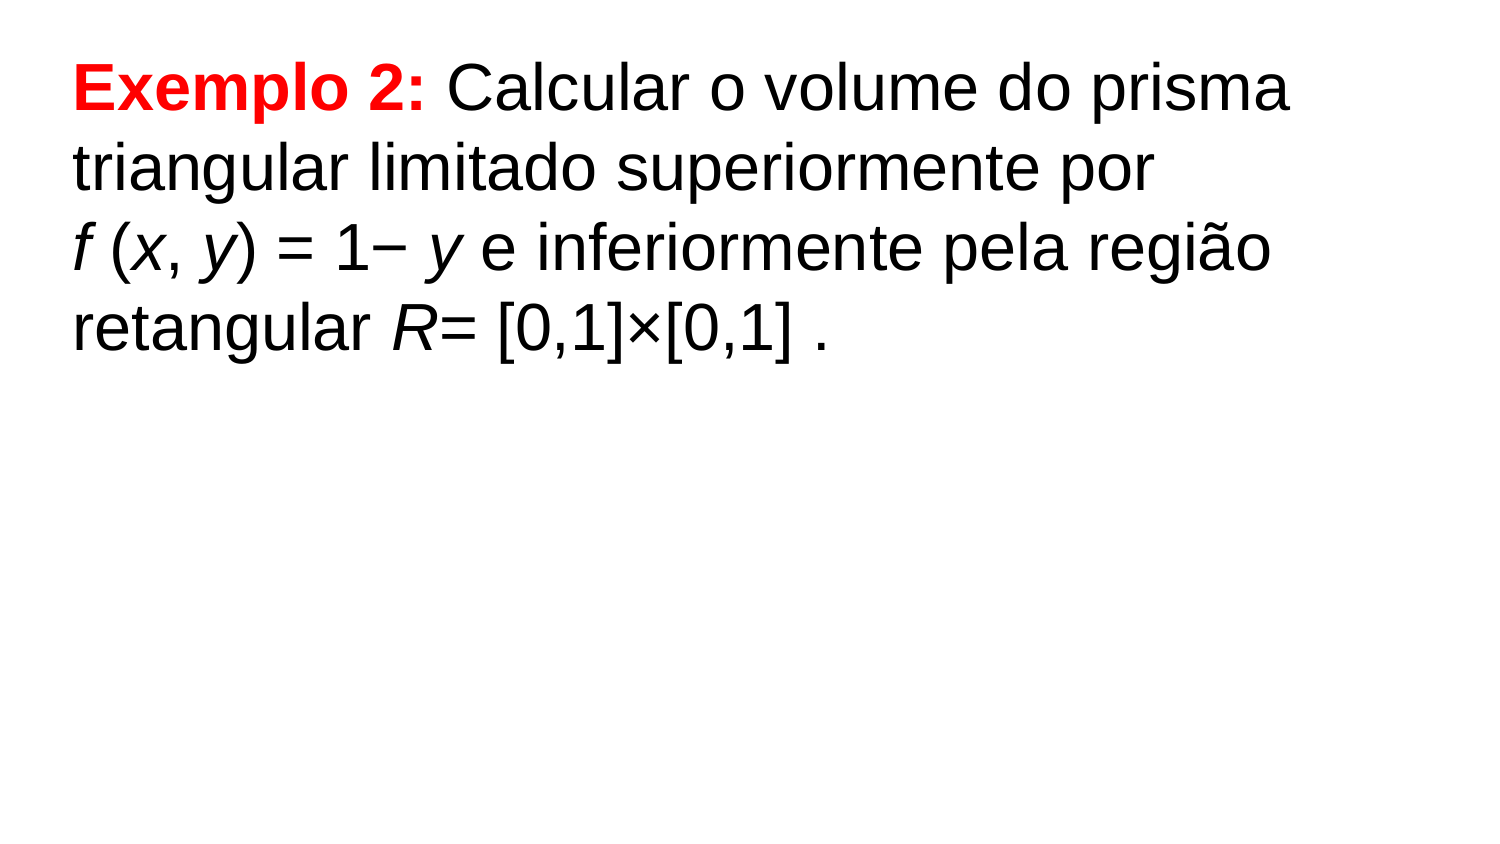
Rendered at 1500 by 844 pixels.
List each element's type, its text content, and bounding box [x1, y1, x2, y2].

text_box Exemplo 2: Calcular o volume do prisma triangular limitado superiormente por f (x, y) = 1− y e inferiormente pela região retangular R= [0,1]×[0,1] . [57, 36, 1443, 372]
